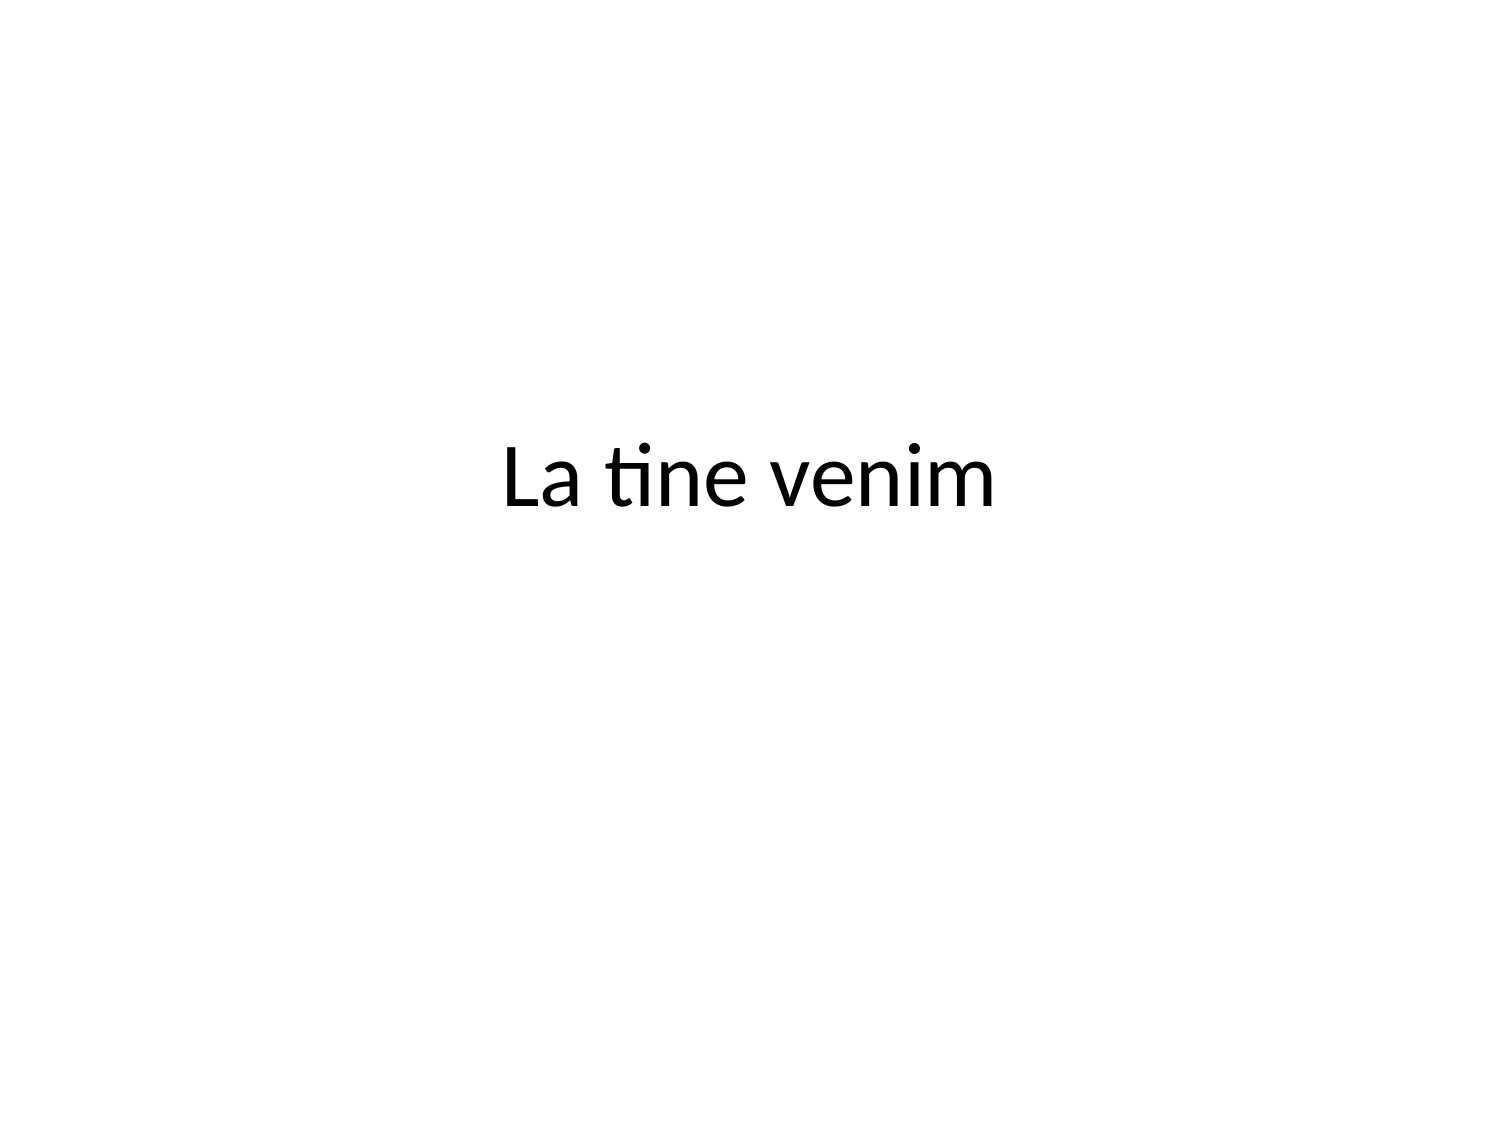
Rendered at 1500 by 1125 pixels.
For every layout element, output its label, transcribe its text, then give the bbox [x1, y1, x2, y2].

title La tine venim [112, 349, 1388, 591]
